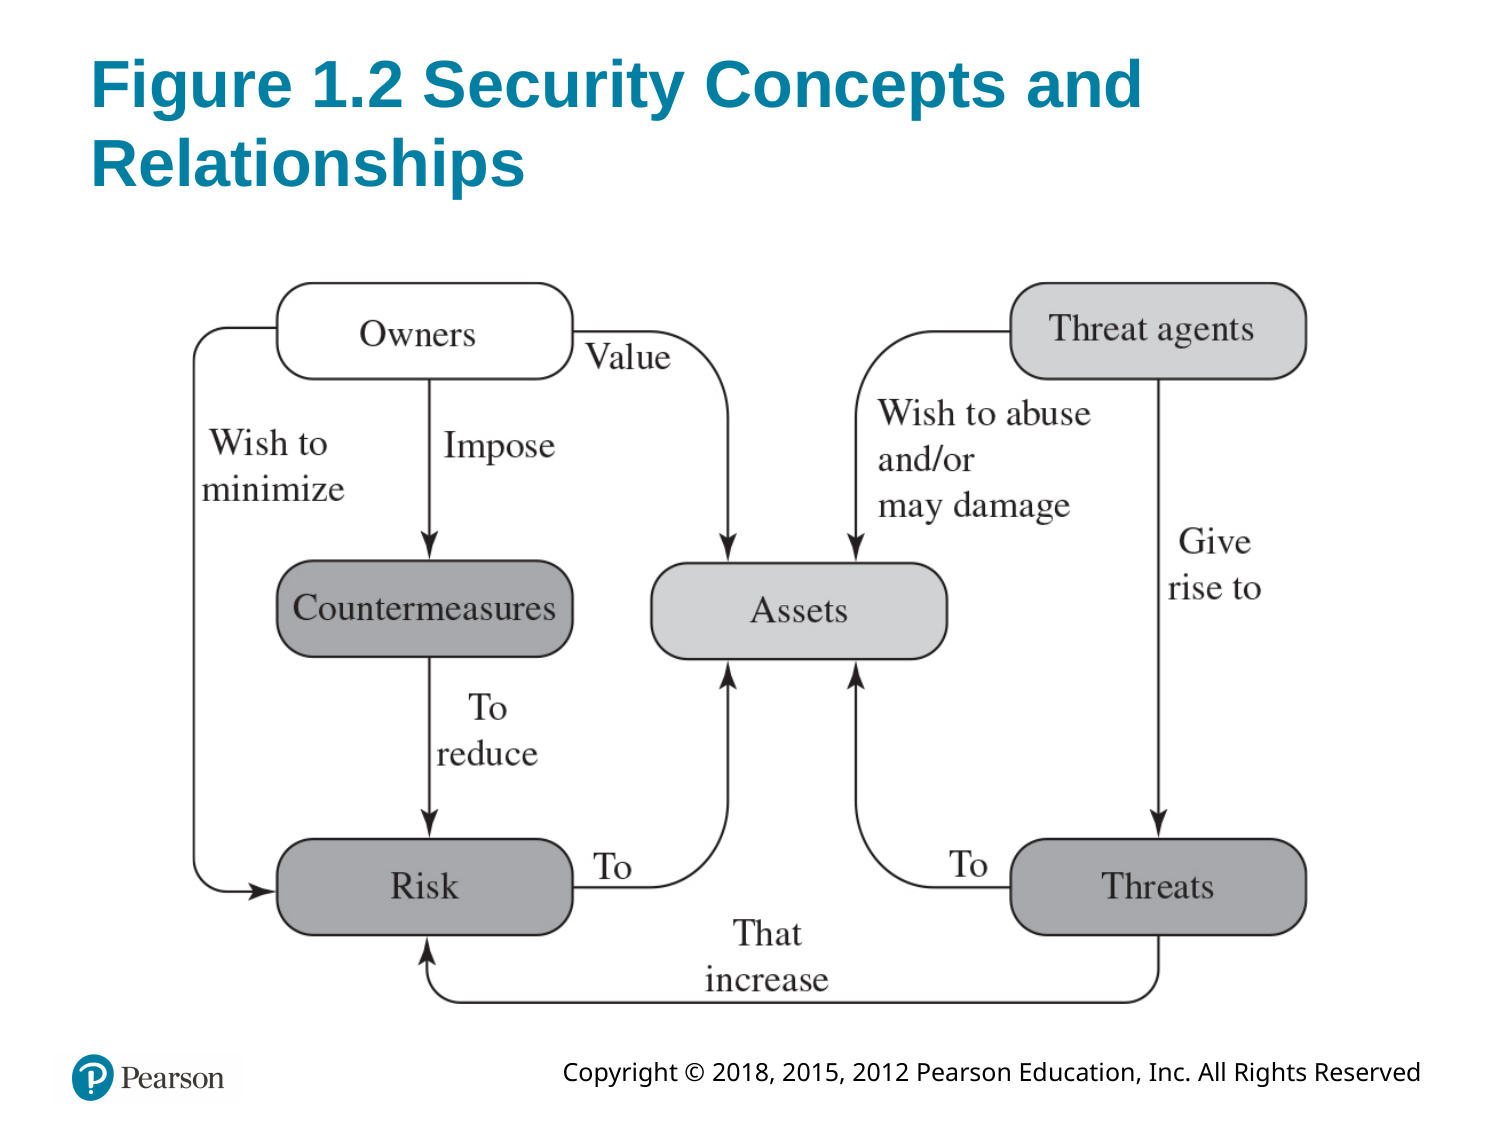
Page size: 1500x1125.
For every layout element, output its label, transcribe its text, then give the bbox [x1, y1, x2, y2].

picture [51, 1053, 245, 1102]
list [191, 281, 1308, 1004]
title Figure 1.2 Security Concepts and Relationships [75, 35, 1425, 216]
